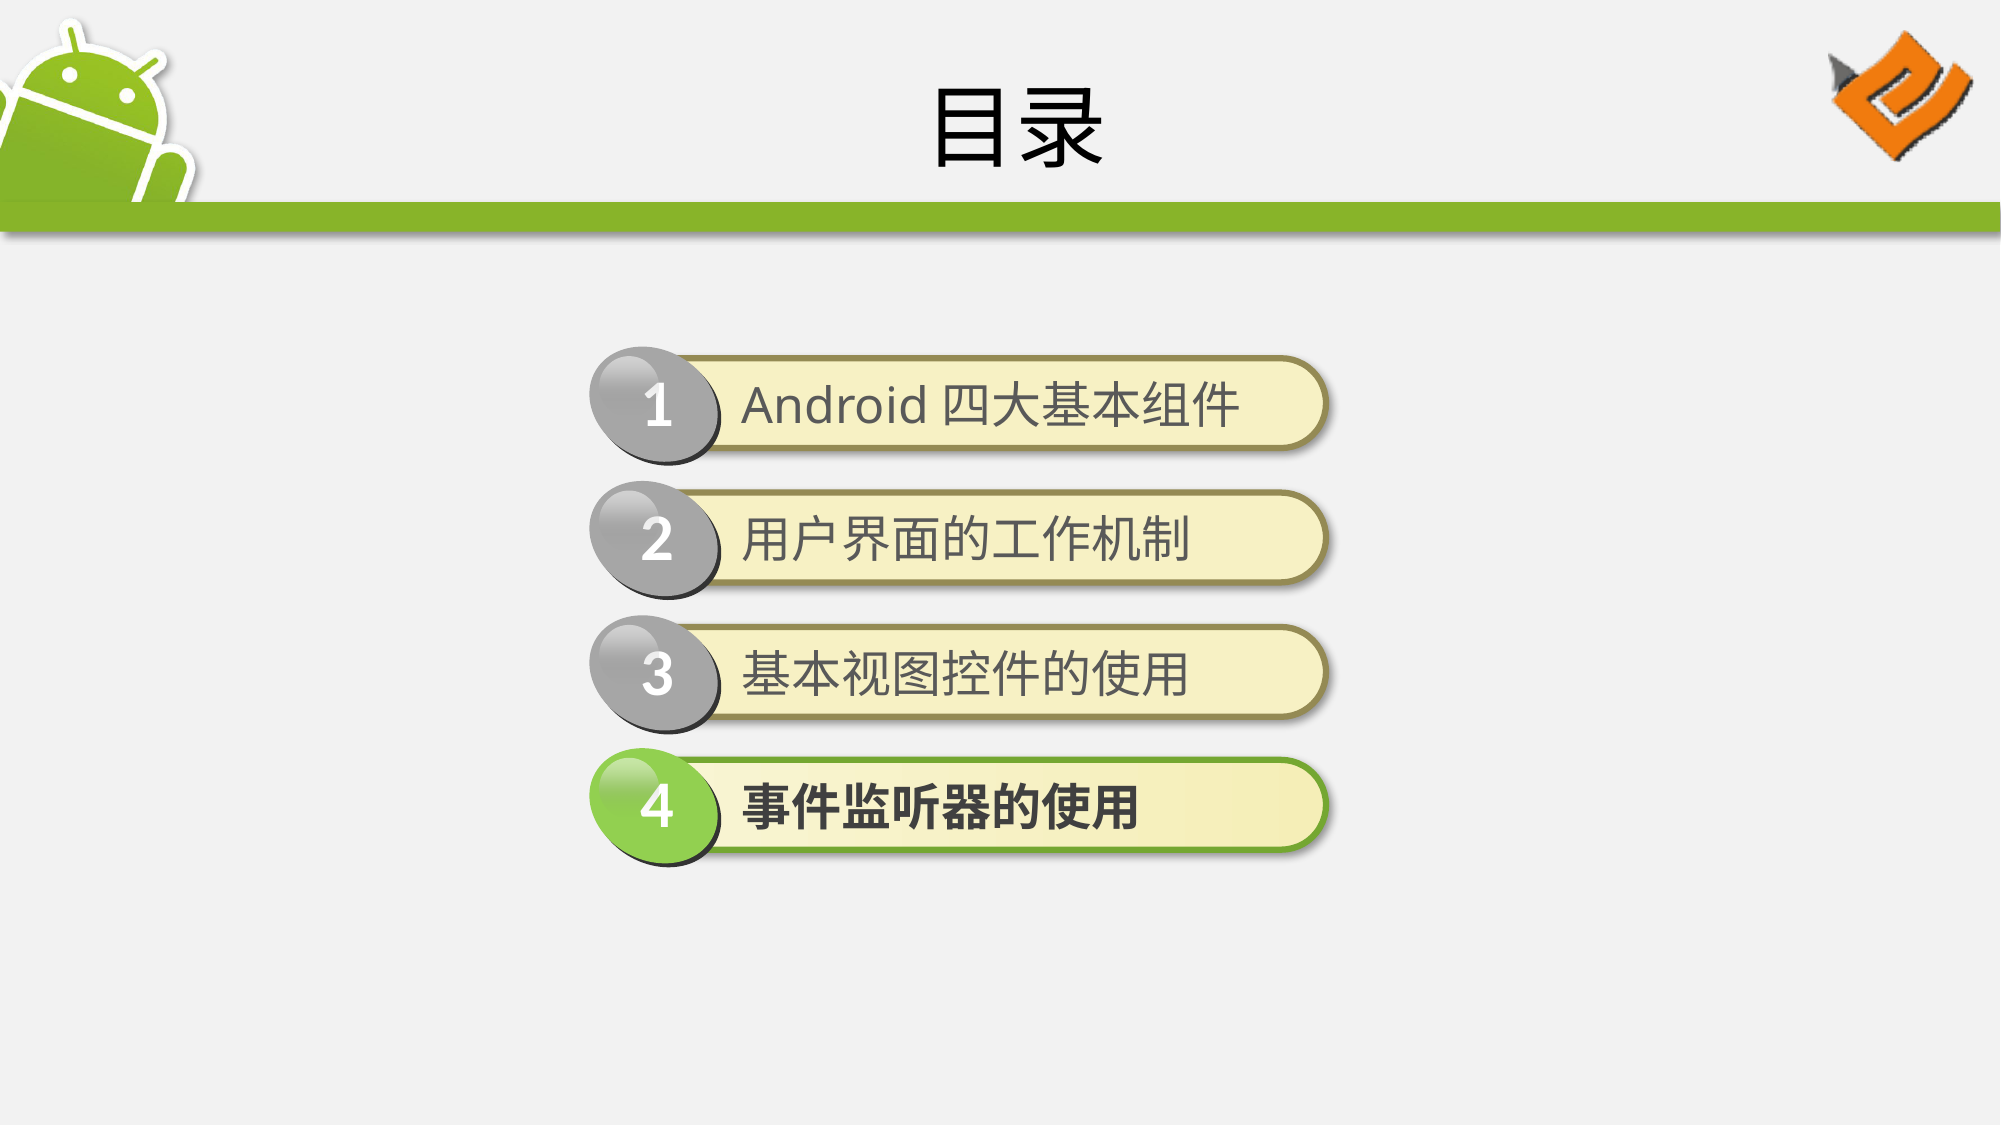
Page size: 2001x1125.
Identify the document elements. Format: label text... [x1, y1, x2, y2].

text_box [586, 618, 1327, 732]
picture [1828, 30, 1973, 161]
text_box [586, 349, 1327, 463]
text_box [586, 483, 1327, 598]
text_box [586, 750, 1327, 865]
title 目录 [208, 45, 1824, 203]
picture [0, 7, 209, 202]
